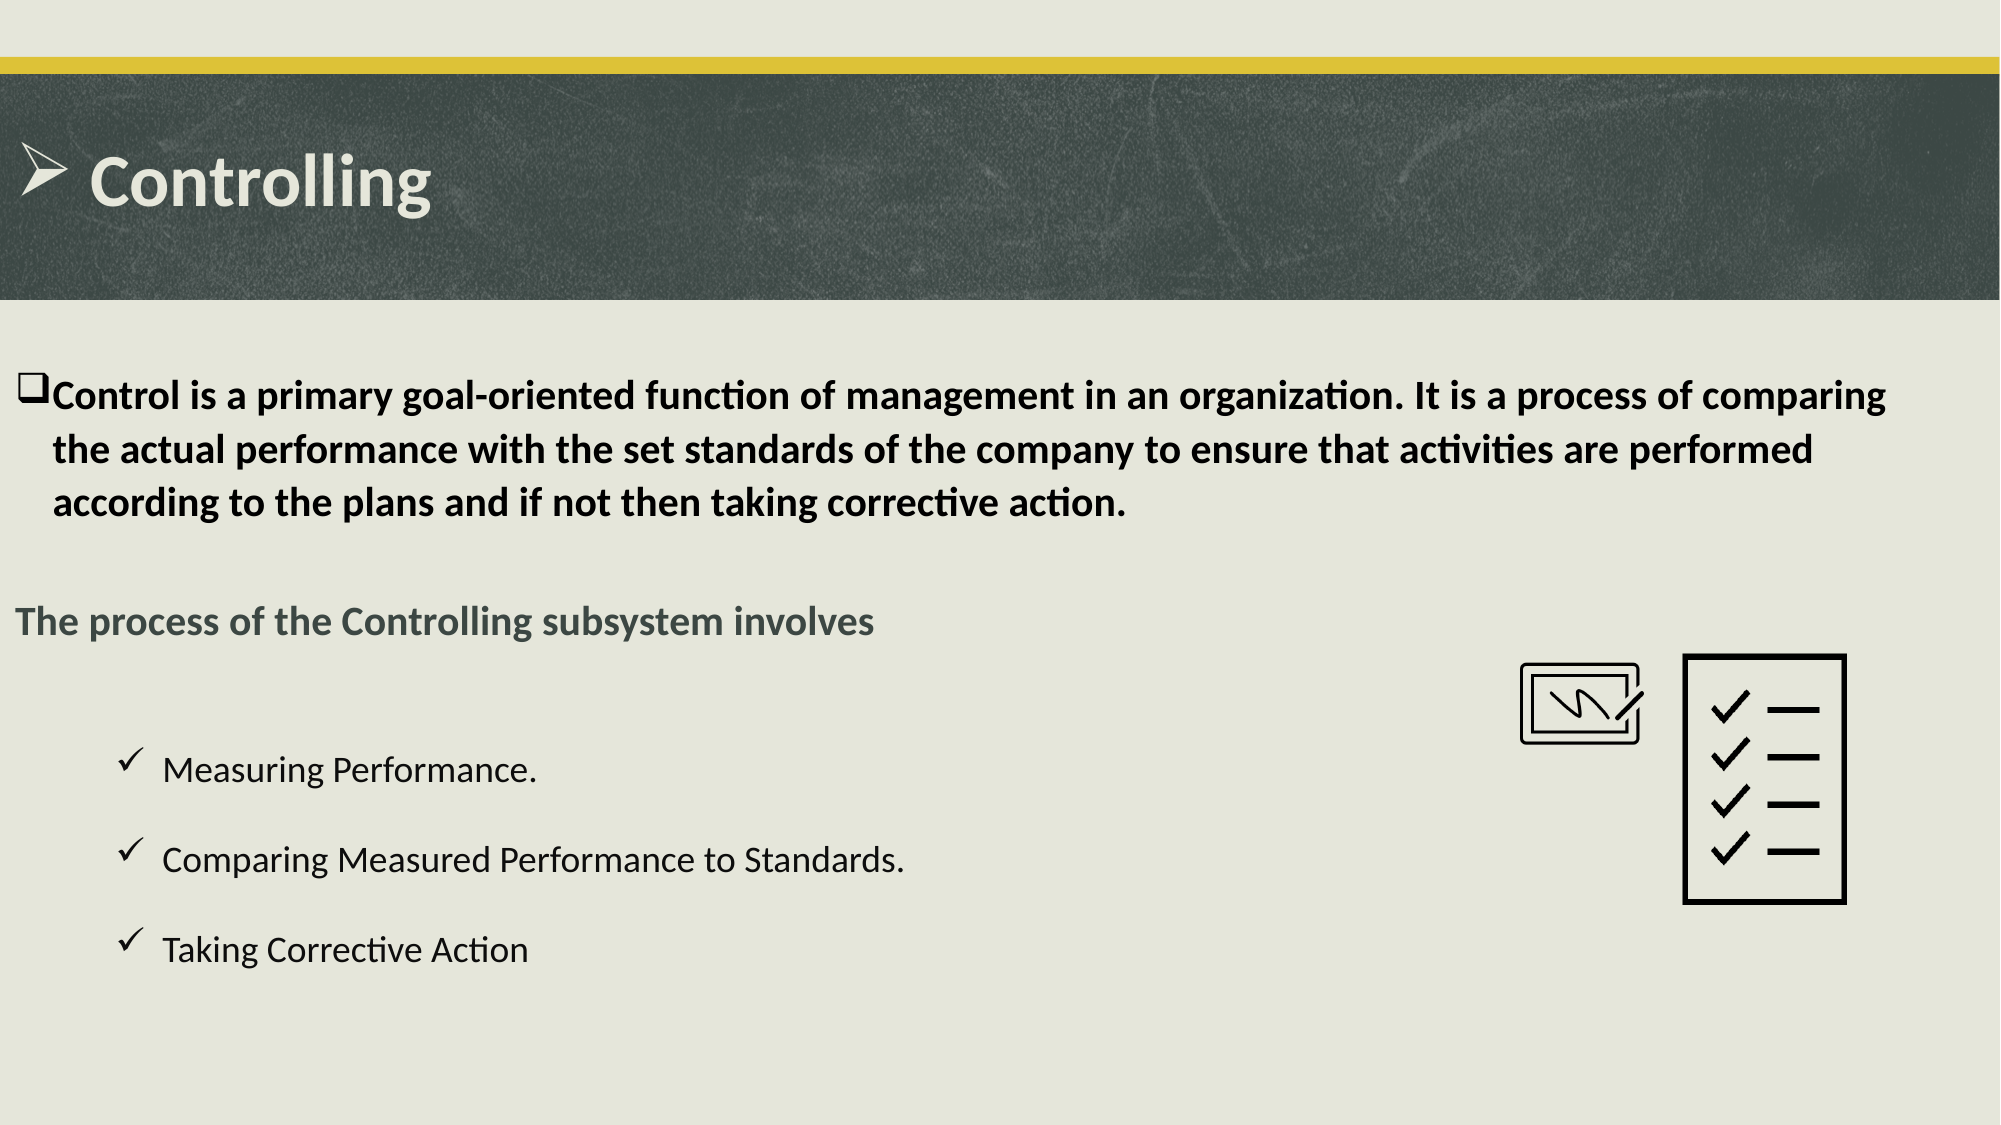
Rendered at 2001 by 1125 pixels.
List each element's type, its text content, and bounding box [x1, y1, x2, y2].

text_box Measuring Performance. Comparing Measured Performance to Standards. Taking Corrective Action [100, 692, 1251, 978]
list Control is a primary goal-oriented function of management in an organization. It is a process of comparing the actual performance with the set standards of the company to ensure that activities are performed according to the plans and if not then taking corrective action. The process of the Controlling subsystem involves [0, 292, 1935, 947]
picture [1580, 74, 2000, 300]
picture [1504, 628, 1896, 930]
title Controlling [0, 68, 1580, 292]
